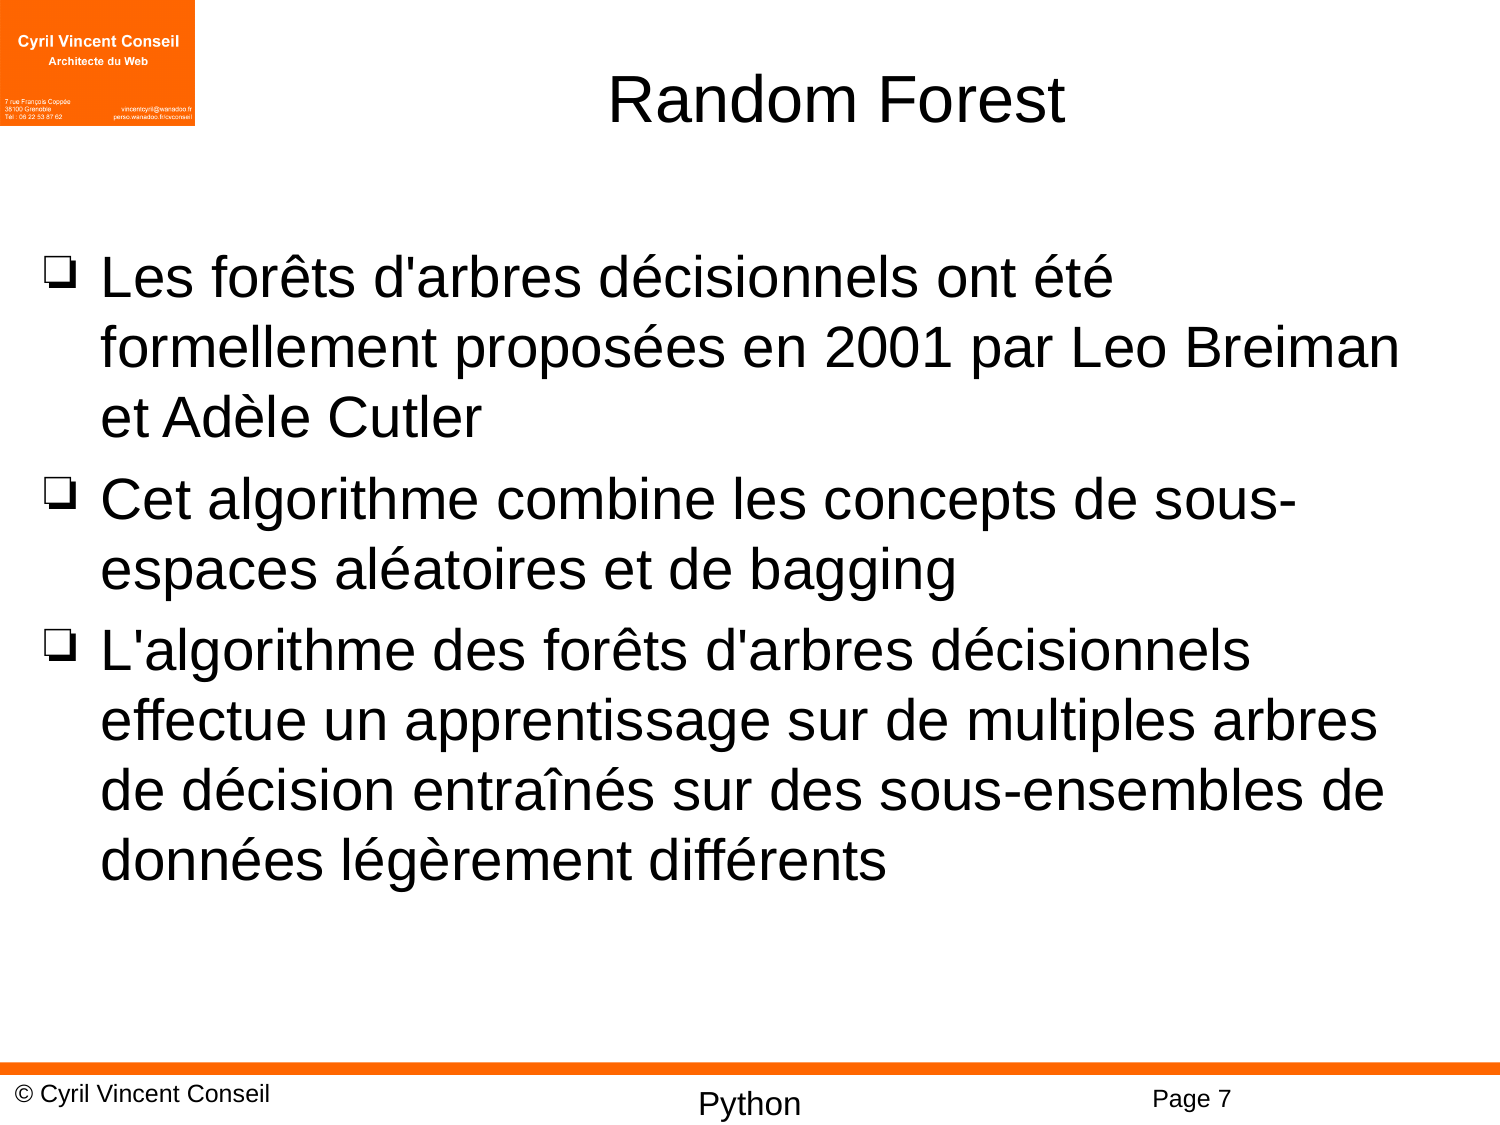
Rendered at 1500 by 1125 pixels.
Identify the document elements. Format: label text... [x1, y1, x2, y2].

picture [0, 0, 195, 126]
title Random Forest [194, 2, 1480, 190]
list Les forêts d'arbres décisionnels ont été formellement proposées en 2001 par Leo Breiman et Adèle Cutler Cet algorithme combine les concepts de sous-espaces aléatoires et de bagging L'algorithme des forêts d'arbres décisionnels effectue un apprentissage sur de multiples arbres de décision entraînés sur des sous-ensembles de données légèrement différents [29, 231, 1468, 1059]
